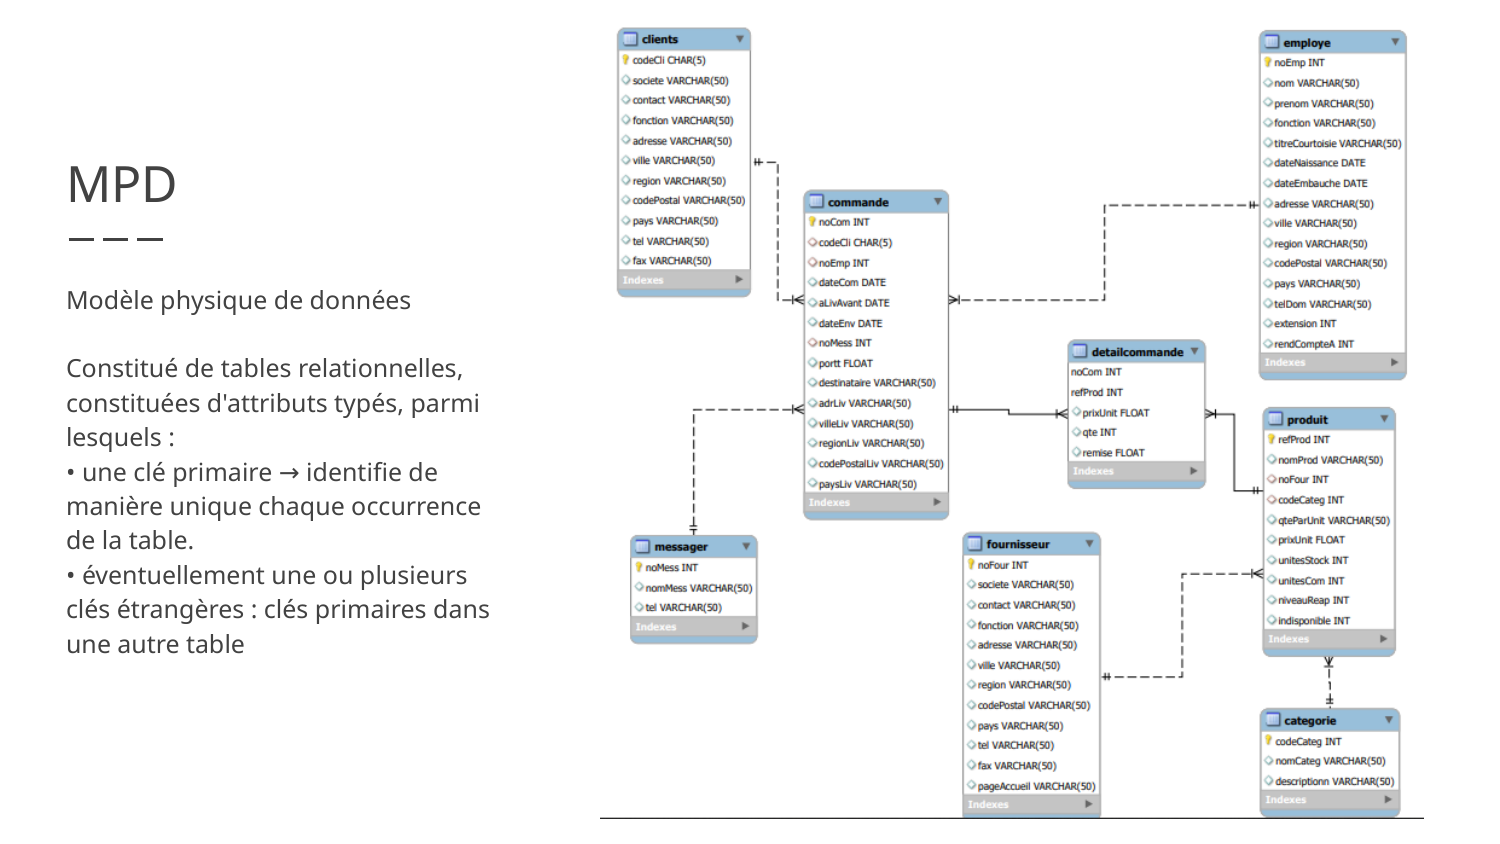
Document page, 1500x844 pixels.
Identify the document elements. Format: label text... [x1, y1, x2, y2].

title MPD [51, 103, 512, 228]
list Modèle physique de données Constitué de tables relationnelles, constituées d'attributs typés, parmi lesquels : • une clé primaire → identifie de manière unique chaque occurrence de la table. • éventuellement une ou plusieurs clés étrangères : clés primaires dans une autre table [51, 265, 512, 750]
picture [600, 24, 1424, 819]
